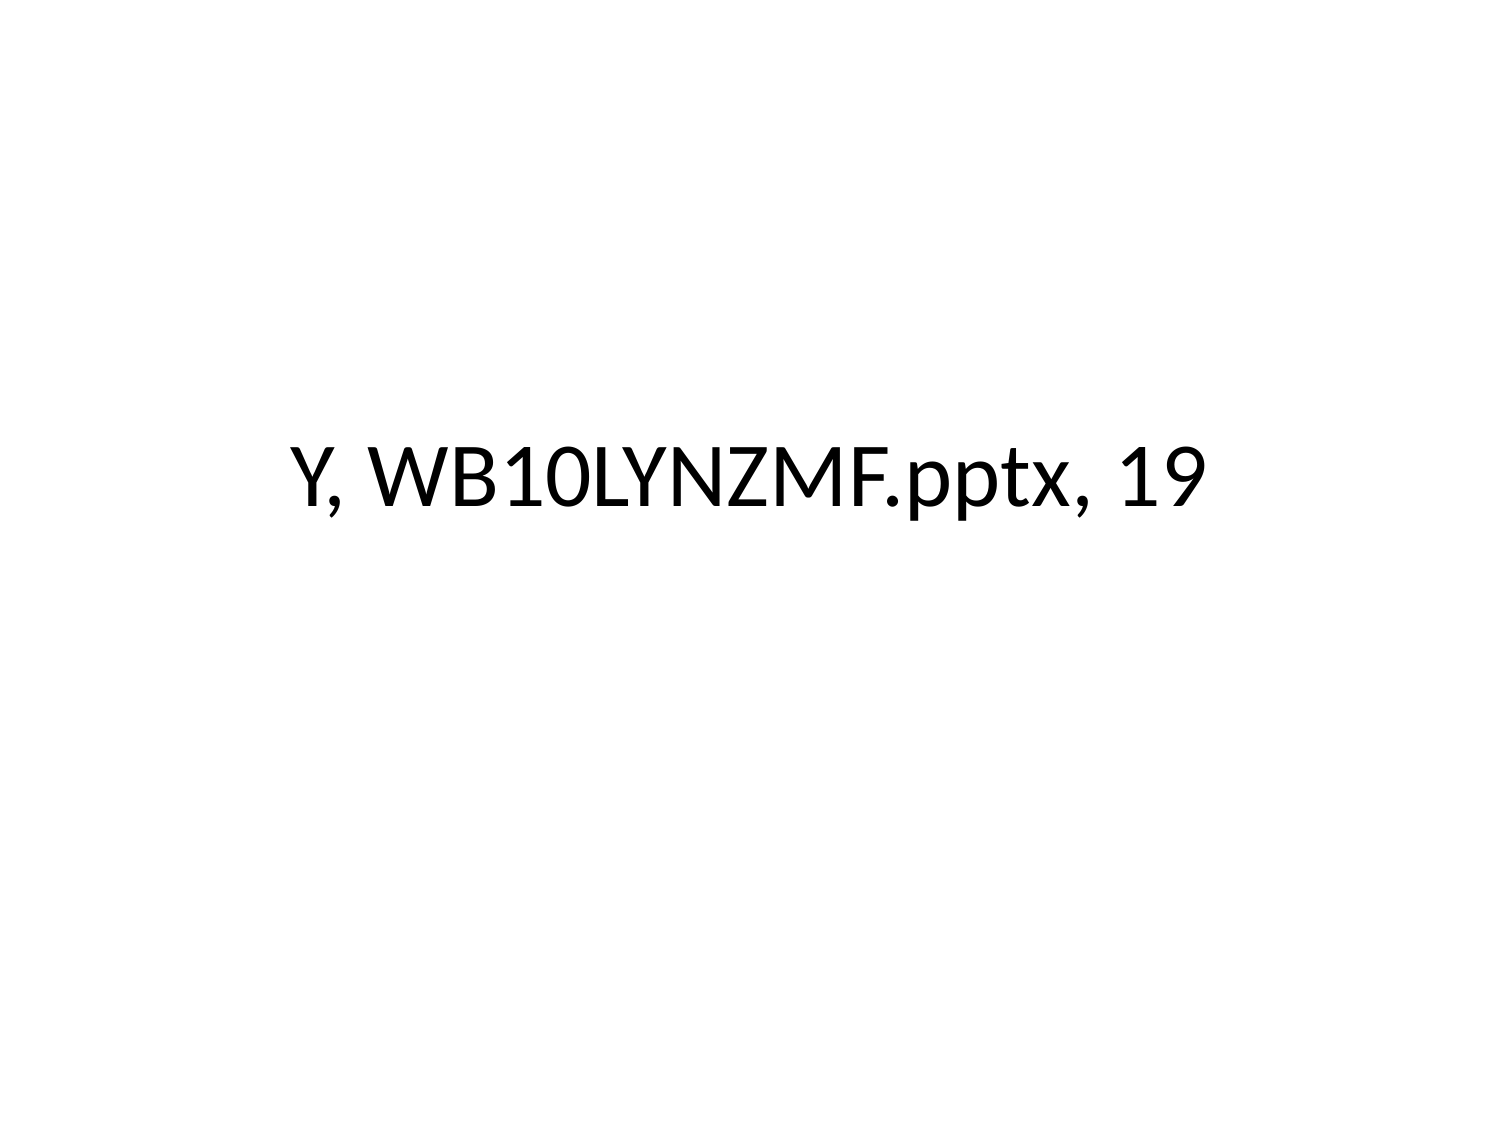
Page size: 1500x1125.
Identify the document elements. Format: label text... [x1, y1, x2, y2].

title Y, WB10LYNZMF.pptx, 19 [112, 349, 1388, 591]
